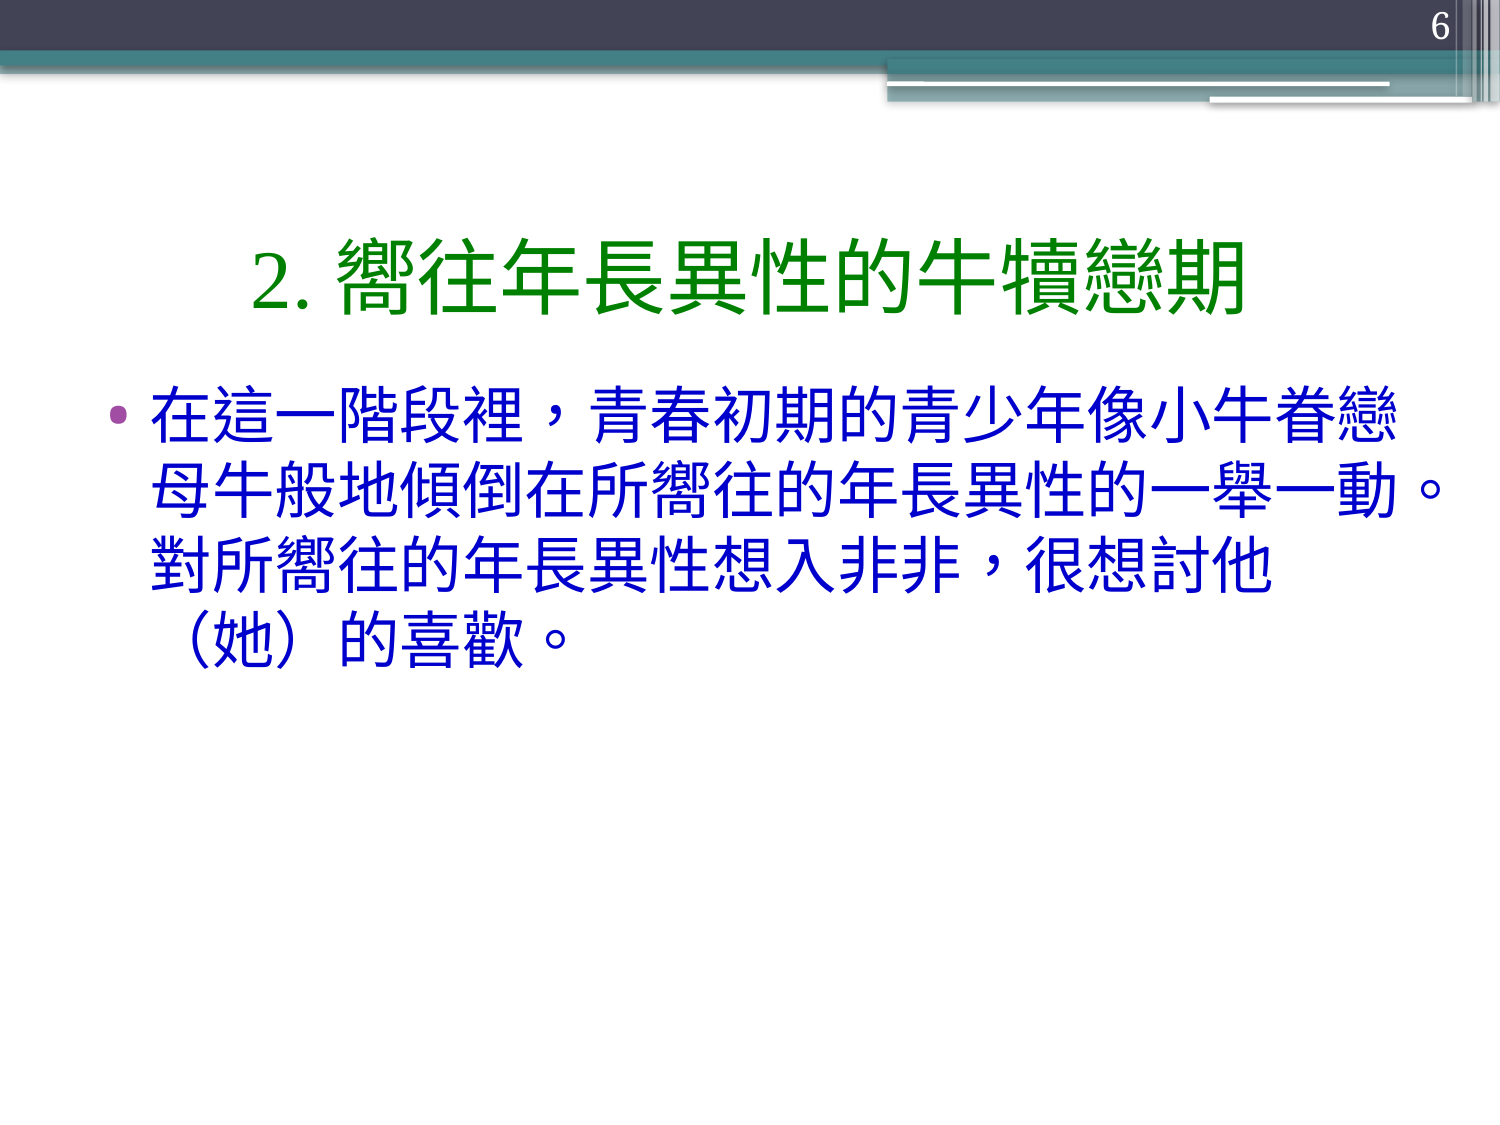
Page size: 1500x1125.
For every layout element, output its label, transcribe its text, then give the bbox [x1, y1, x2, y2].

title 2.嚮往年長異性的牛犢戀期 [75, 187, 1425, 363]
list 在這一階段裡，青春初期的青少年像小牛眷戀母牛般地傾倒在所嚮往的年長異性的一舉一動。對所嚮往的年長異性想入非非，很想討他（她）的喜歡。 [75, 368, 1425, 1079]
slide_number 6 [1341, 0, 1466, 61]
